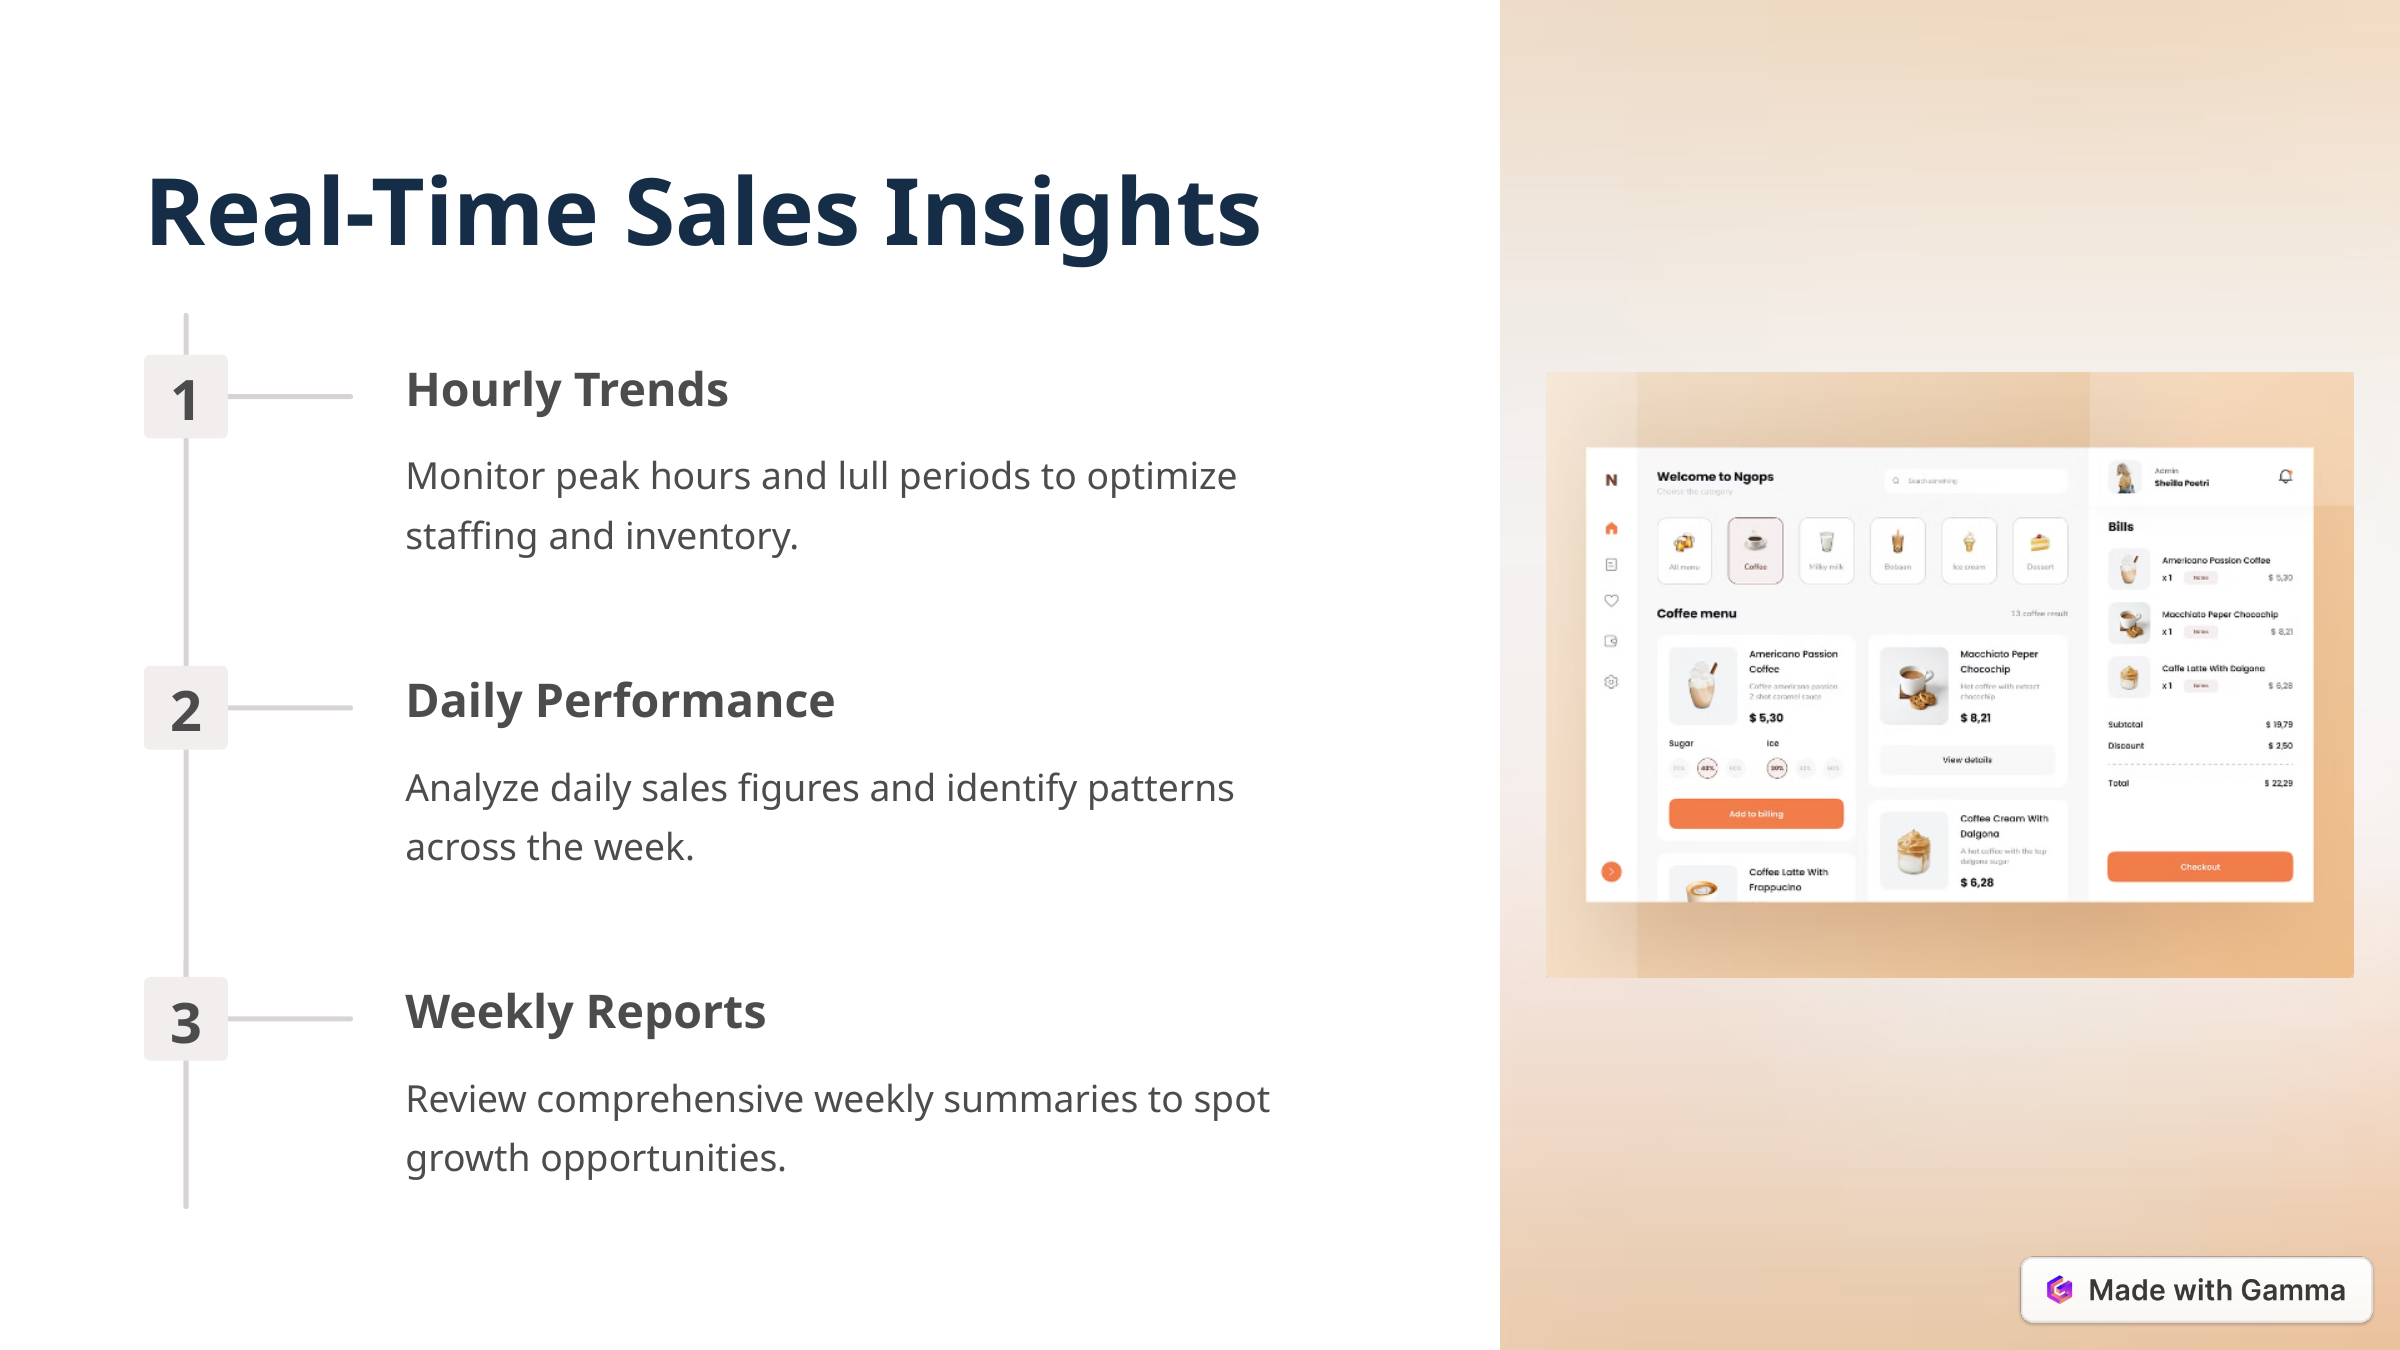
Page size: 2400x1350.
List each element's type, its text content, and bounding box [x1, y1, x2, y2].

text_box [144, 354, 228, 439]
text_box Monitor peak hours and lull periods to optimize staffing and inventory. [390, 430, 1370, 550]
text_box [183, 750, 189, 976]
text_box Analyze daily sales figures and identify patterns across the week. [390, 741, 1370, 861]
text_box Weekly Reports [390, 972, 856, 1031]
text_box [0, 0, 1499, 1350]
text_box [228, 394, 354, 400]
text_box Hourly Trends [390, 350, 856, 409]
text_box 1 [175, 368, 196, 425]
text_box [183, 439, 189, 665]
text_box Real-Time Sales Insights [130, 140, 1071, 258]
text_box [144, 665, 228, 750]
text_box [183, 1061, 189, 1210]
text_box [144, 976, 228, 1061]
text_box [228, 705, 354, 711]
text_box [228, 1016, 354, 1022]
text_box 3 [172, 991, 200, 1047]
text_box Review comprehensive weekly summaries to spot growth opportunities. [390, 1052, 1370, 1172]
picture [1499, 0, 2400, 1350]
text_box 2 [172, 679, 200, 736]
text_box [183, 312, 189, 354]
text_box Daily Performance [390, 661, 856, 720]
